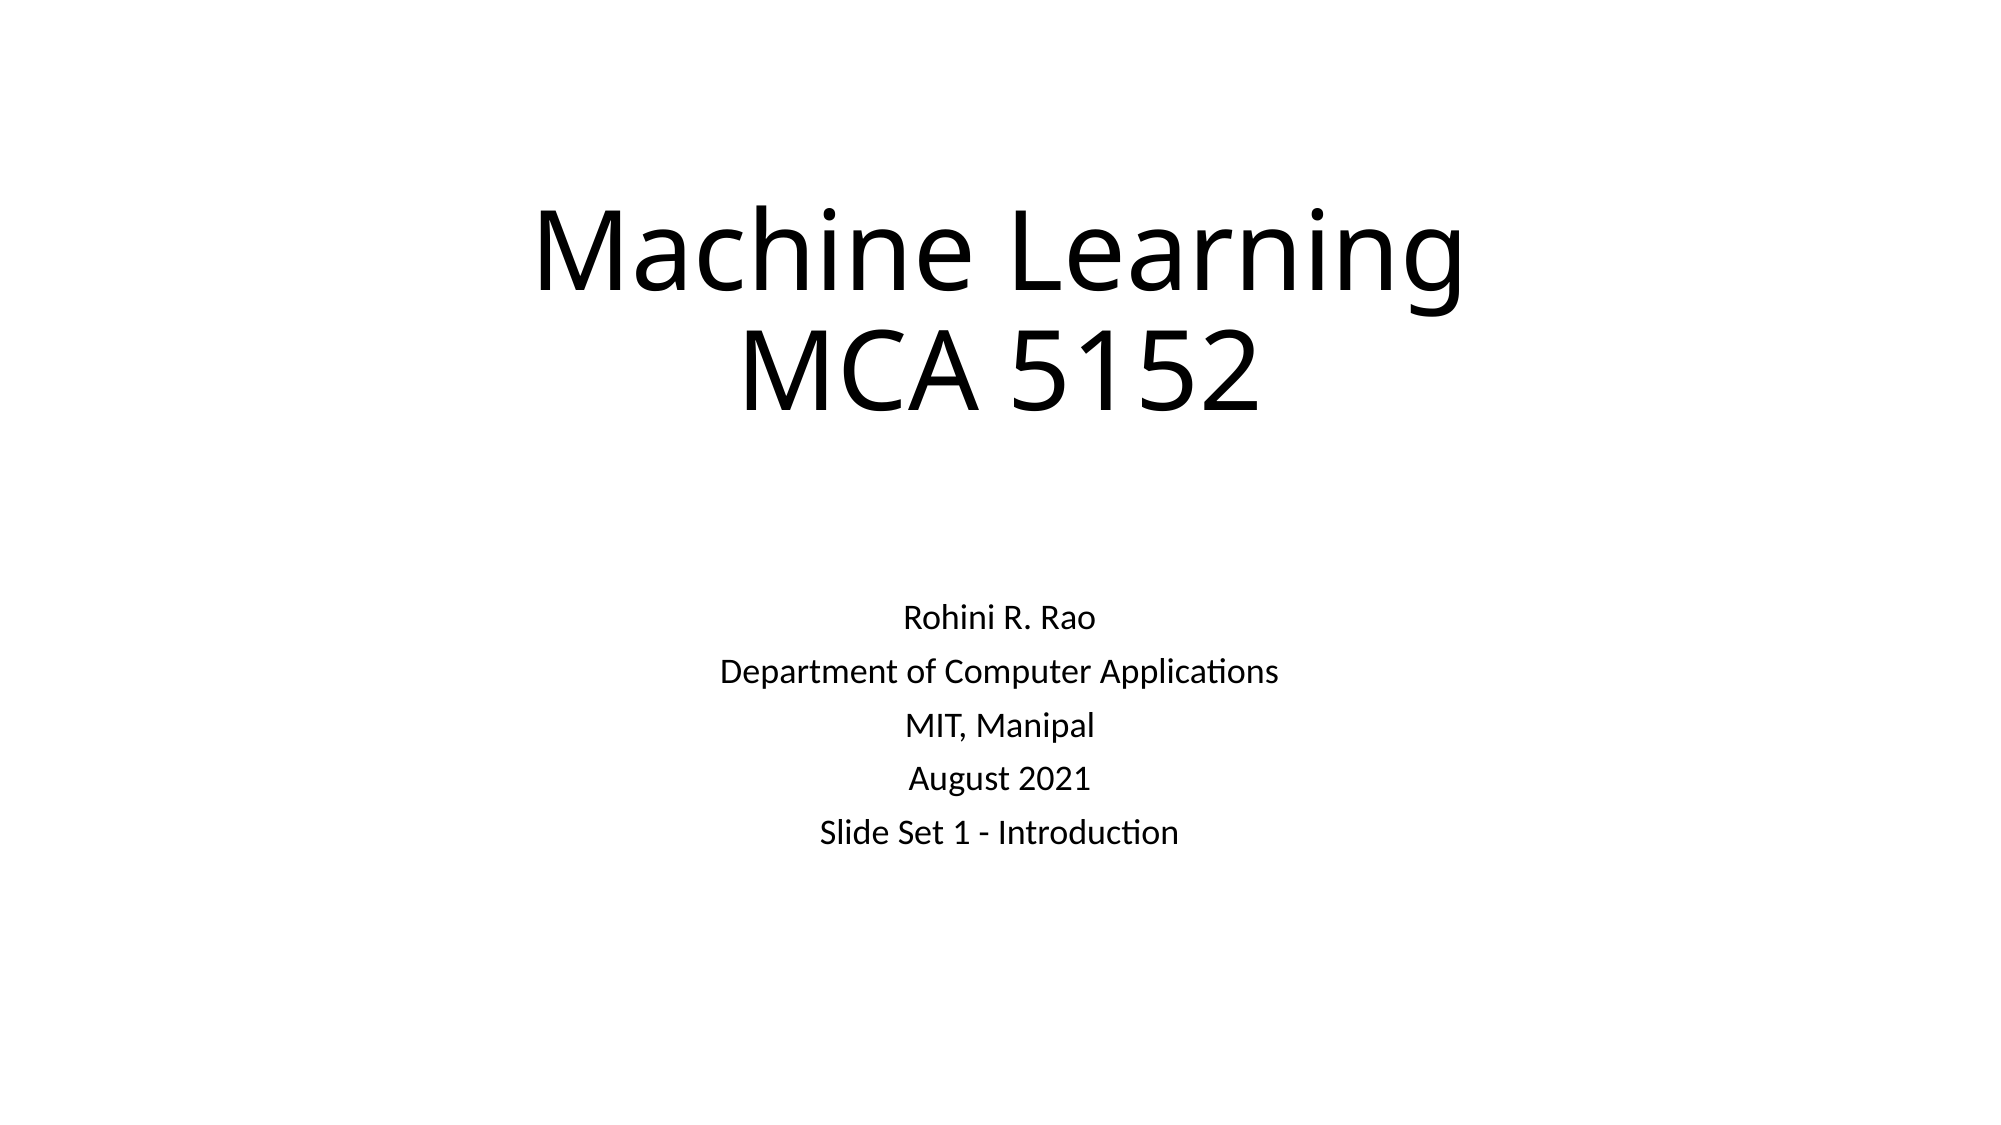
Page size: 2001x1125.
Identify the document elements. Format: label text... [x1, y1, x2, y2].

title Machine Learning MCA 5152 [249, 184, 1750, 576]
subtitle Rohini R. Rao Department of Computer Applications MIT, Manipal August 2021 Slide Set 1 - Introduction [249, 590, 1750, 863]
